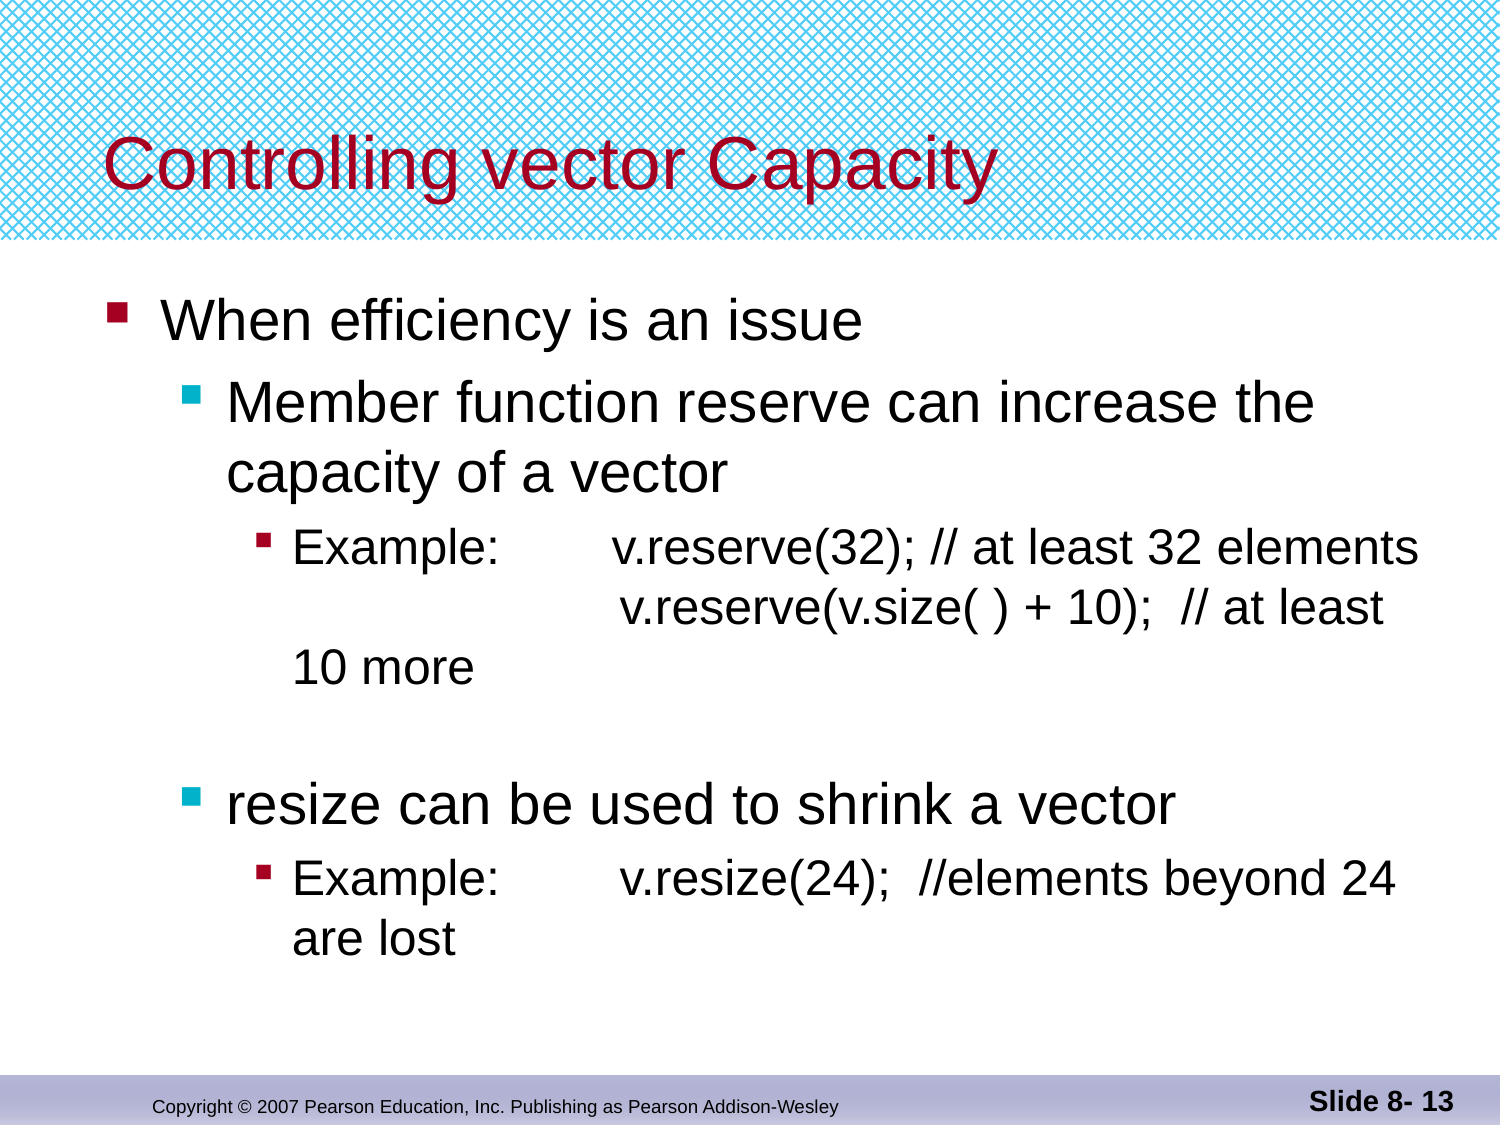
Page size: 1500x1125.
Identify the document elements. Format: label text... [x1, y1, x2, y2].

title Controlling vector Capacity [87, 49, 1451, 213]
slide_number Slide 8- 13 [1156, 1049, 1470, 1125]
list When efficiency is an issue Member function reserve can increase the capacity of a vector Example: v.reserve(32); // at least 32 elements v.reserve(v.size( ) + 10); // at least 10 more resize can be used to shrink a vector Example: v.resize(24); //elements beyond 24 are lost [89, 274, 1451, 1026]
